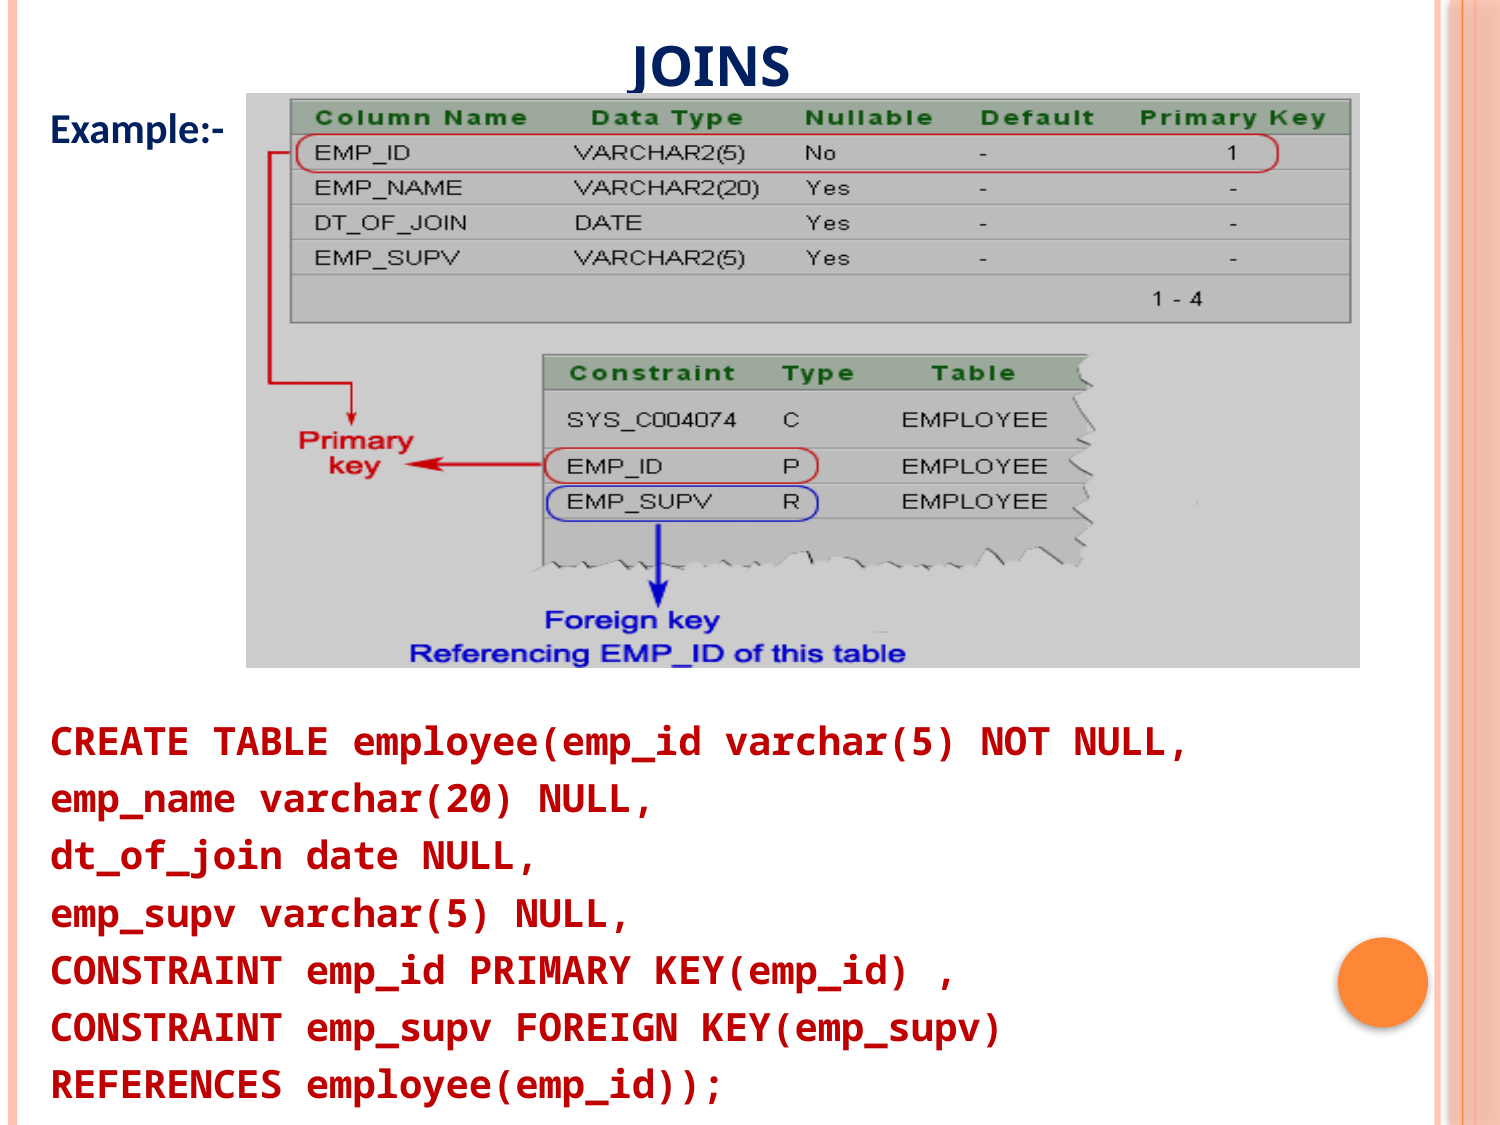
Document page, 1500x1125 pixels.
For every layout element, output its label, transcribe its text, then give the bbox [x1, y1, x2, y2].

list Example:- CREATE TABLE employee(emp_id varchar(5) NOT NULL, emp_name varchar(20) NULL, dt_of_join date NULL, emp_supv varchar(5) NULL, CONSTRAINT emp_id PRIMARY KEY(emp_id) , CONSTRAINT emp_supv FOREIGN KEY(emp_supv) REFERENCES employee(emp_id)); [35, 93, 1442, 1125]
picture [245, 93, 1360, 669]
title joins [75, 23, 1348, 93]
